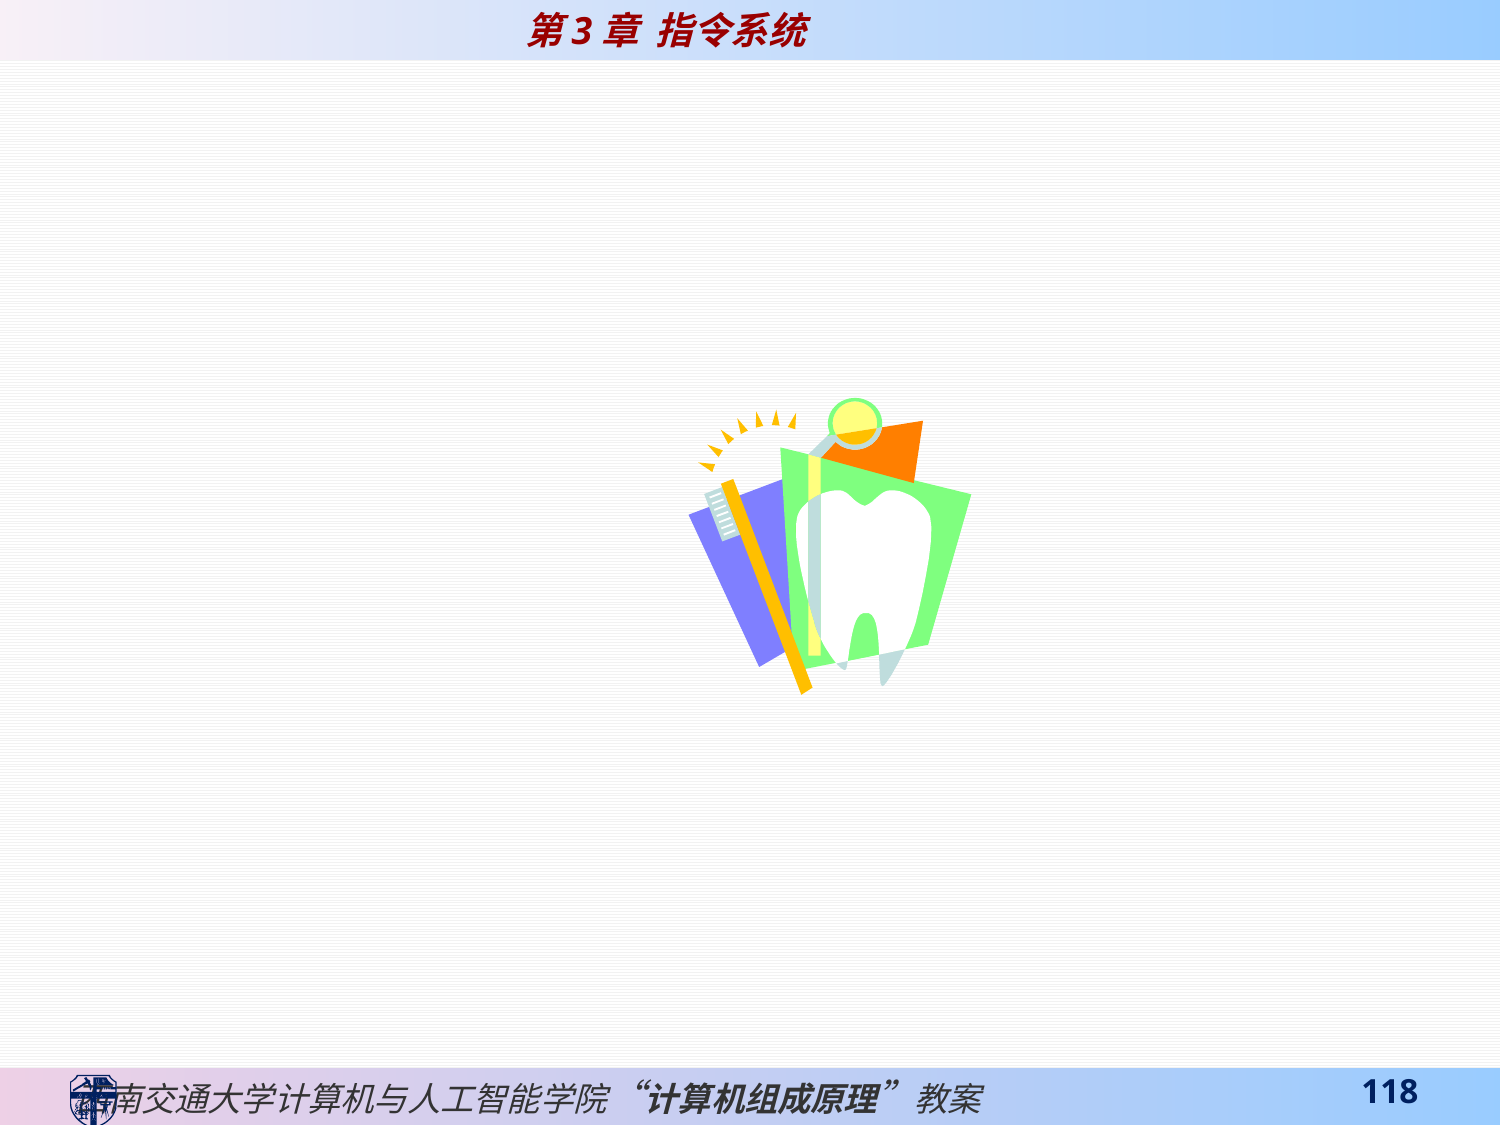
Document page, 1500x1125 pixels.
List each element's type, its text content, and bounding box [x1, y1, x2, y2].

table_cell DX [1226, 0, 1230, 60]
picture [688, 397, 972, 695]
